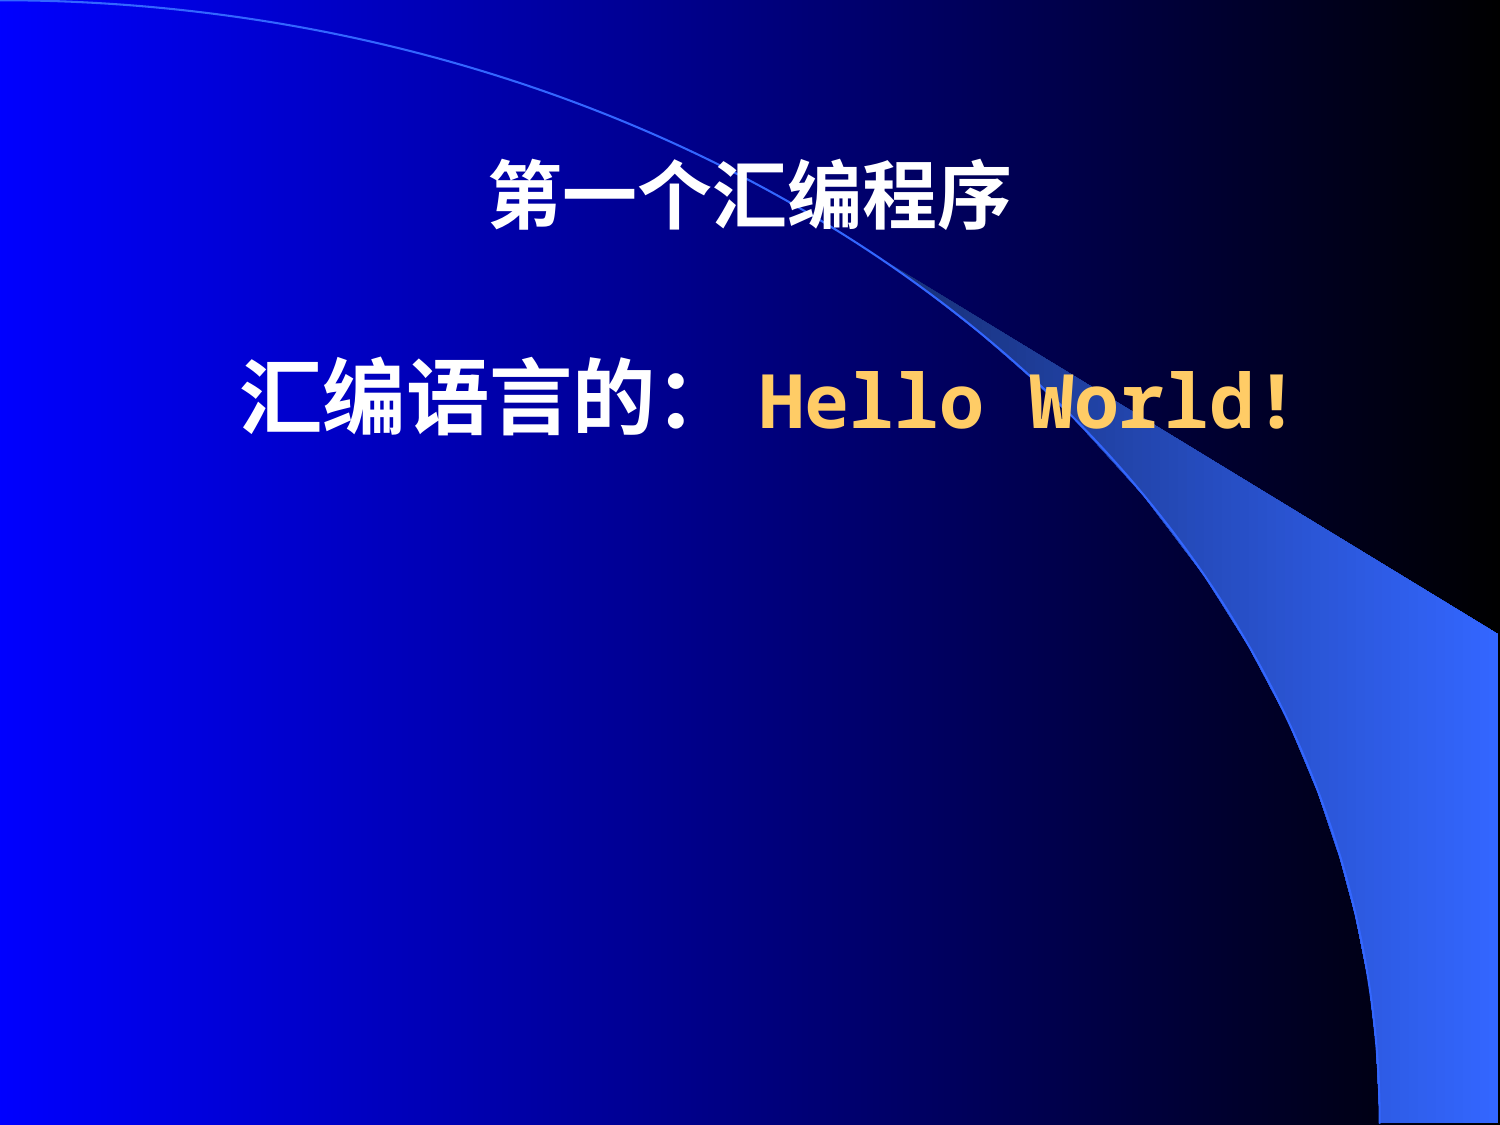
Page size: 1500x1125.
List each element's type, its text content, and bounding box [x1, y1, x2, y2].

list 汇编语言的：Hello World! [224, 337, 1476, 513]
title 第一个汇编程序 [112, 99, 1388, 288]
